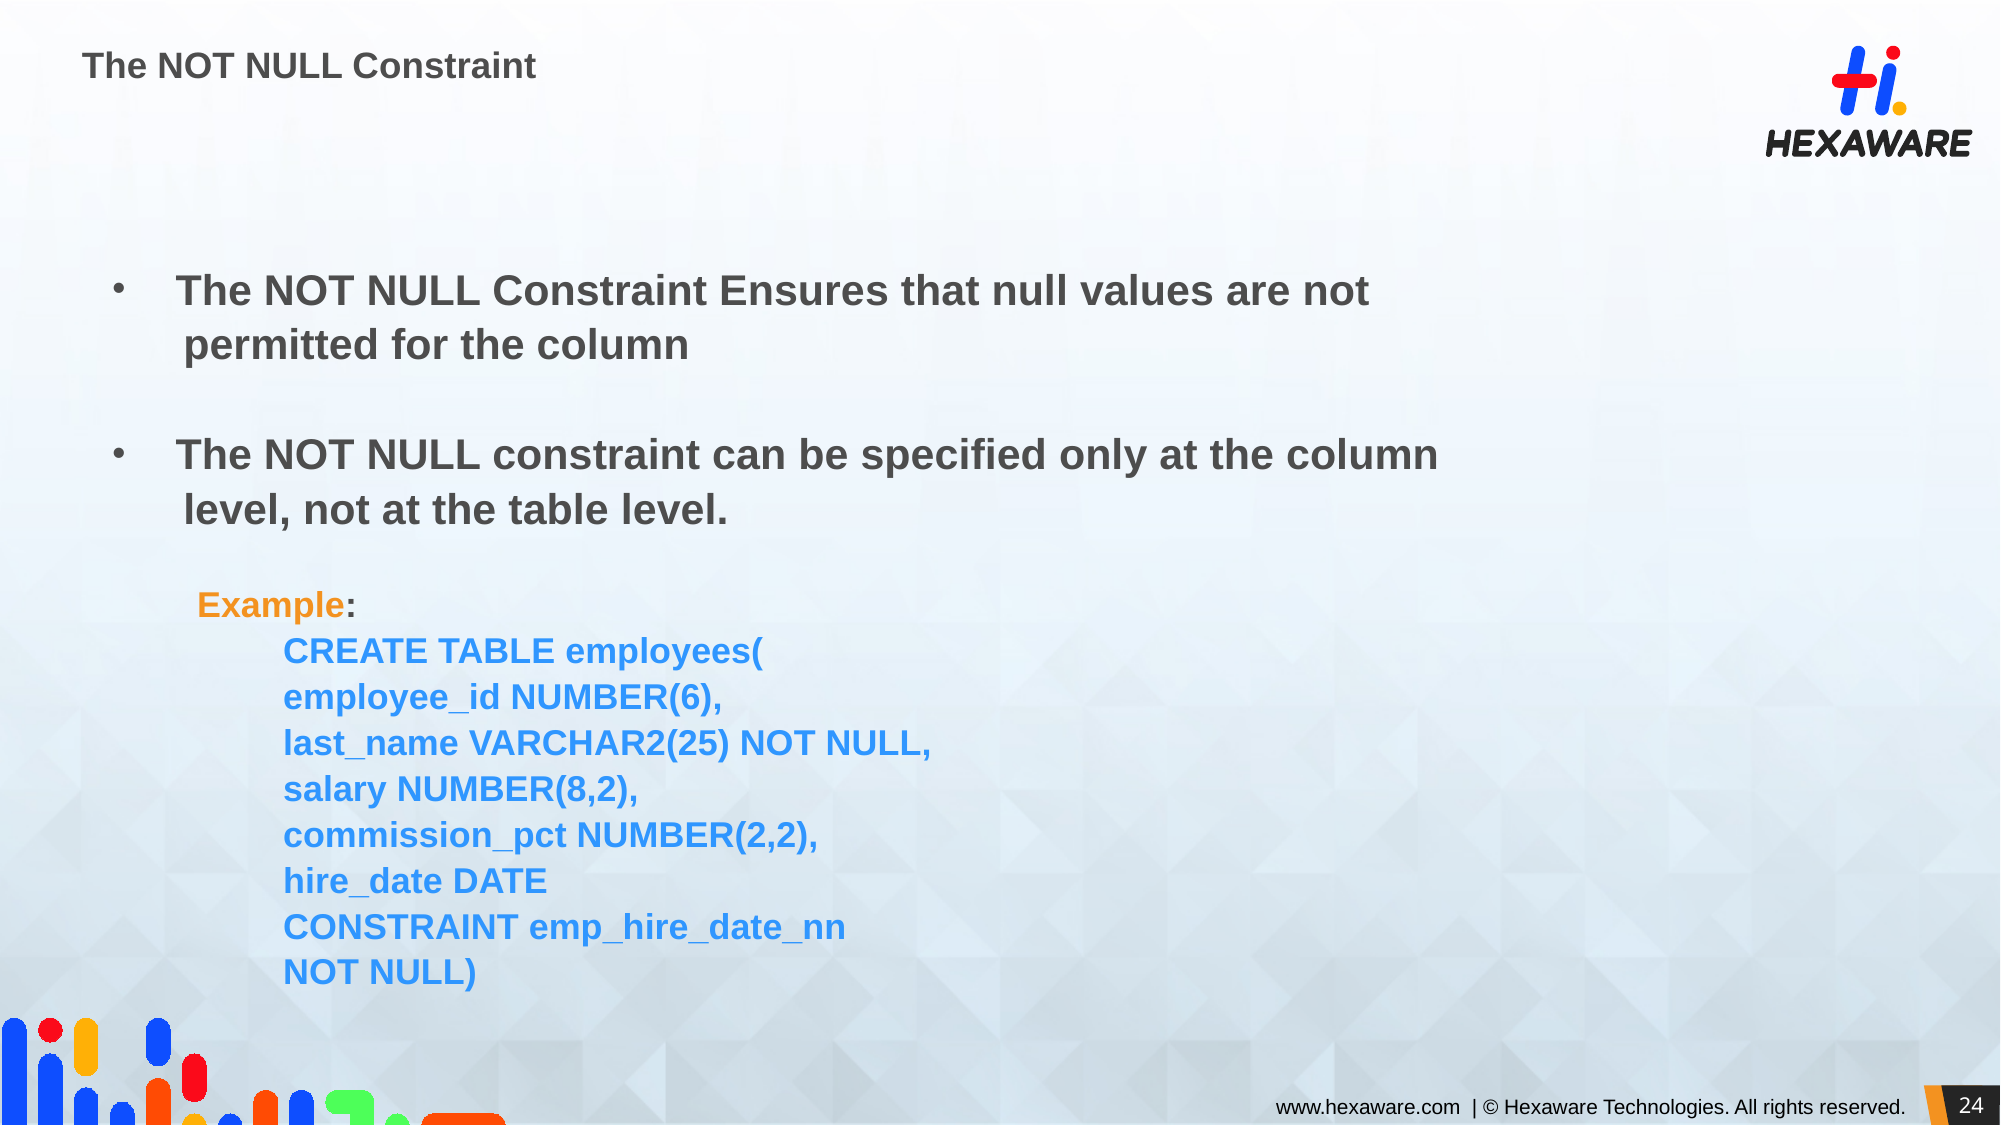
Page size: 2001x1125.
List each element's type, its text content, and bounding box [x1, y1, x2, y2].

title The NOT NULL Constraint [70, 35, 1521, 136]
picture [0, 0, 2001, 1125]
list The NOT NULL Constraint Ensures that null values are not permitted for the column The NOT NULL constraint can be specified only at the column level, not at the table level. Example: CREATE TABLE employees( employee_id NUMBER(6), last_name VARCHAR2(25) NOT NULL, salary NUMBER(8,2), commission_pct NUMBER(2,2), hire_date DATE CONSTRAINT emp_hire_date_nn NOT NULL) [99, 262, 1900, 1004]
